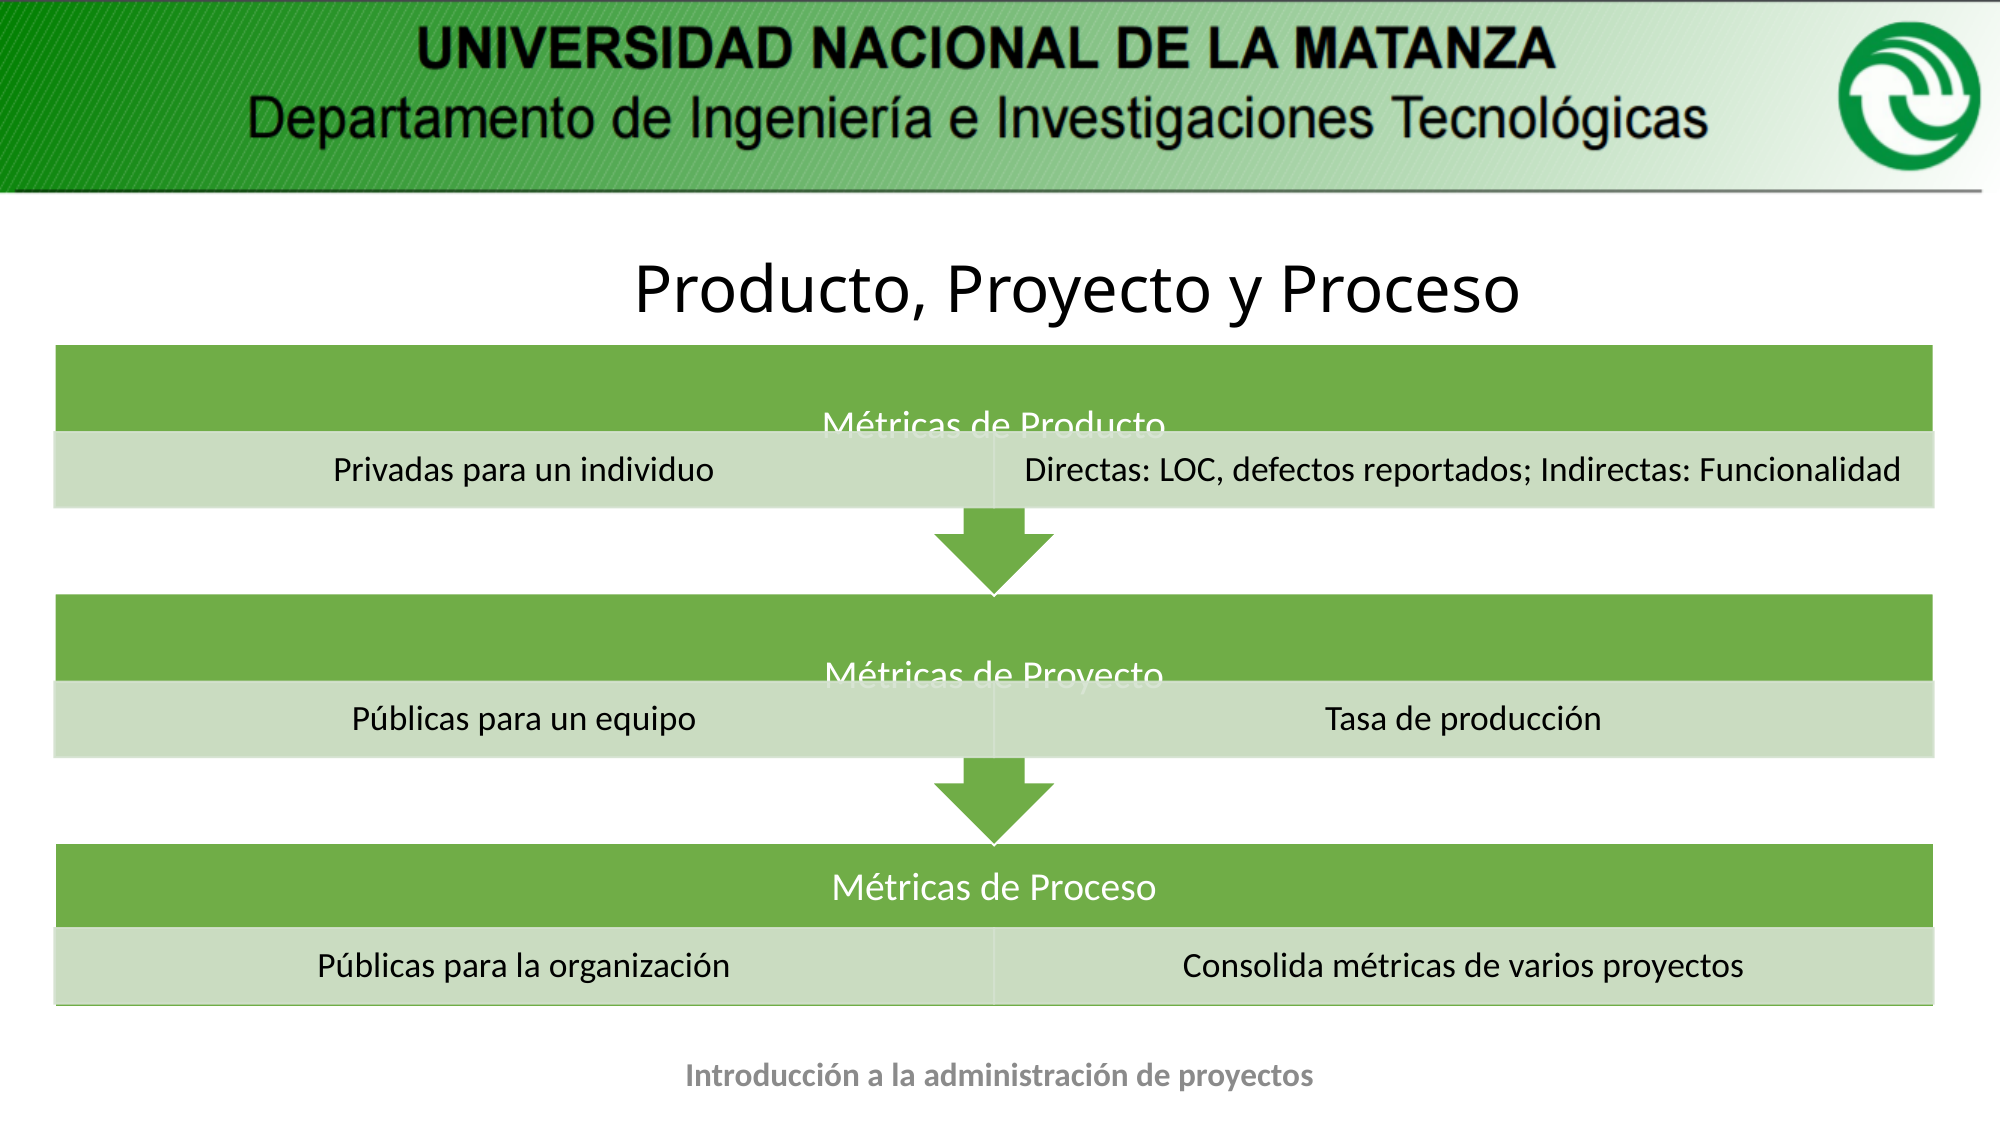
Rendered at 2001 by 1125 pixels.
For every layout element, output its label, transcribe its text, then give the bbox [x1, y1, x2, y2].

picture [0, 0, 2000, 196]
footer Introducción a la administración de proyectos [662, 1042, 1338, 1103]
title Producto, Proyecto y Proceso [372, 247, 1783, 335]
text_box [54, 343, 1934, 1007]
